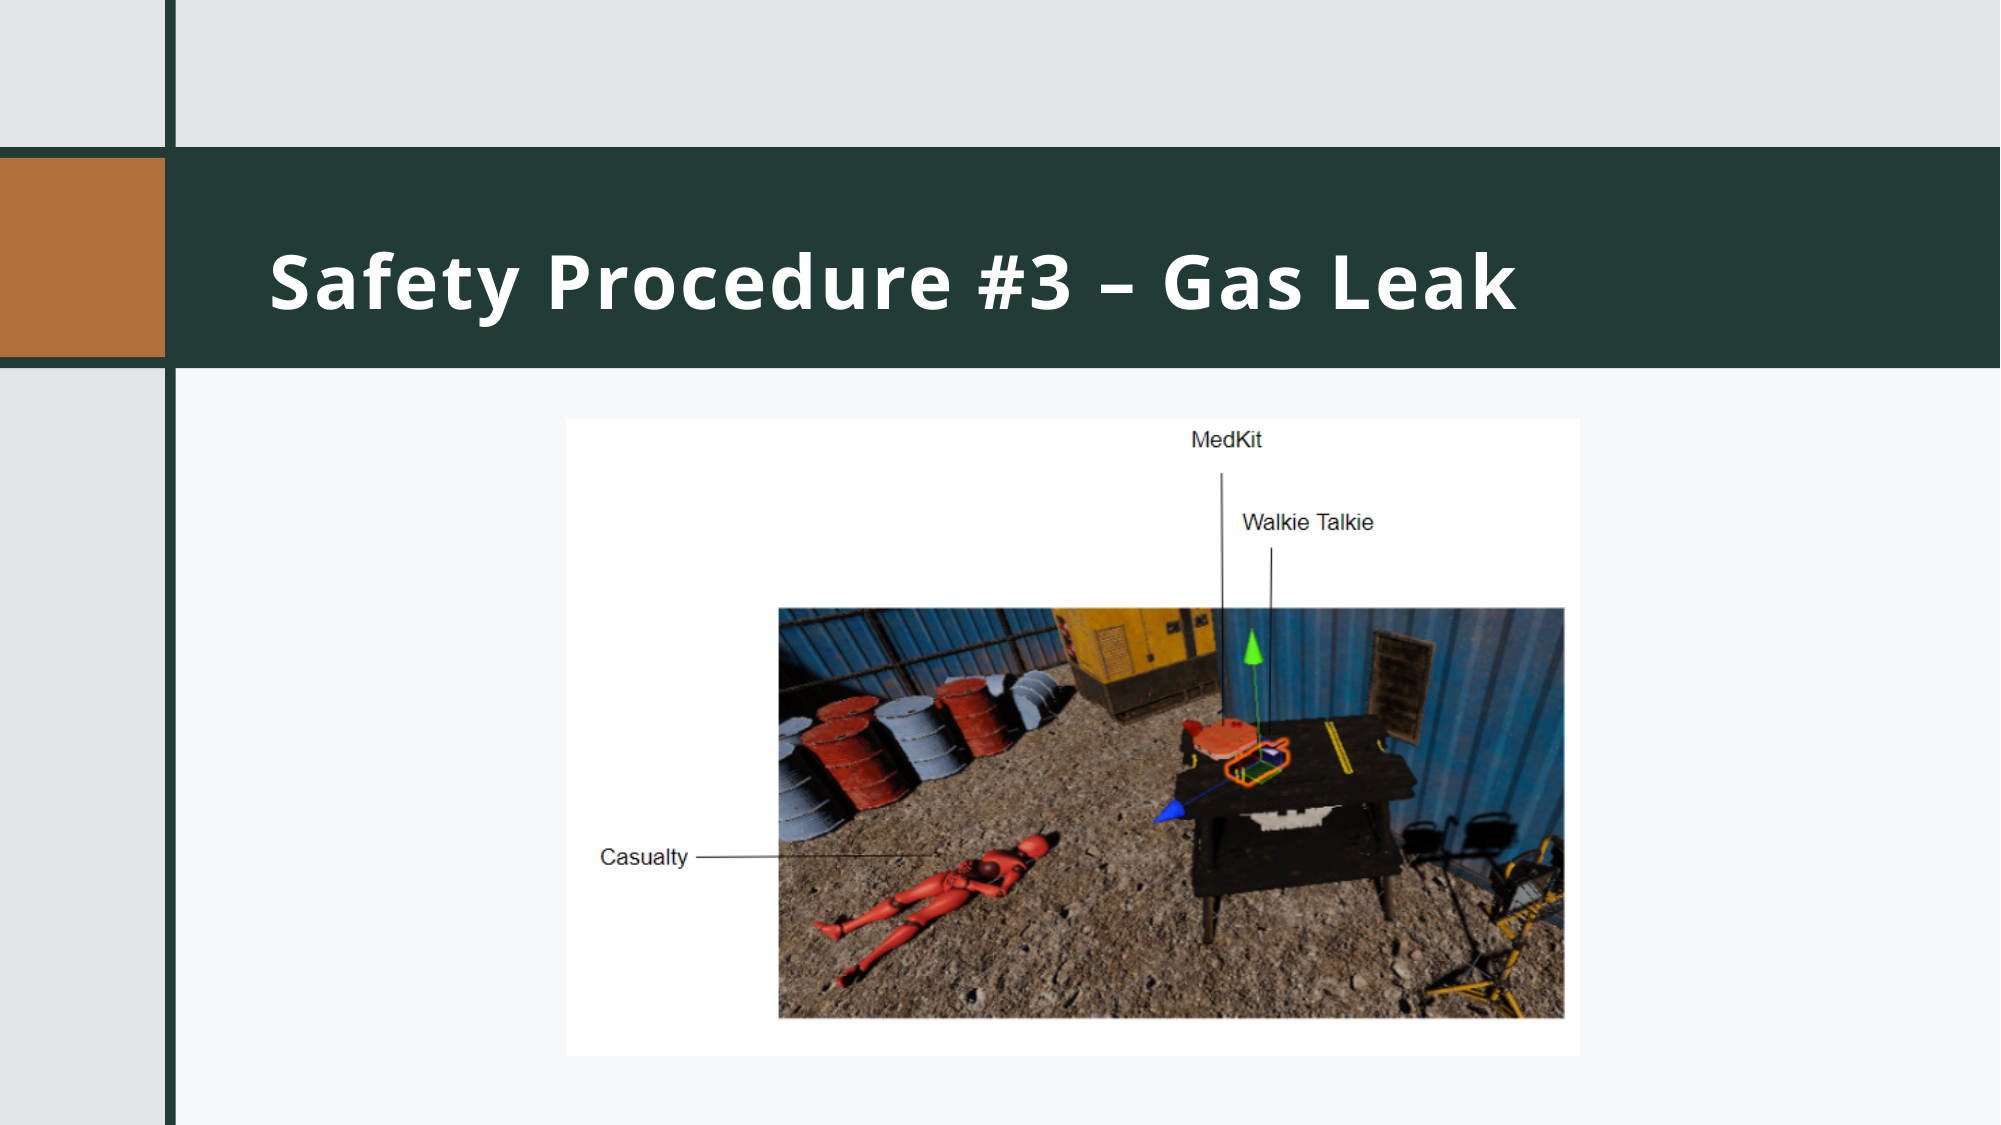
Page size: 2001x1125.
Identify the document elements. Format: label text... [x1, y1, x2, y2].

text_box [164, 0, 177, 1125]
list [566, 418, 1580, 1056]
text_box [0, 157, 164, 358]
text_box [177, 369, 2000, 1125]
text_box [0, 0, 164, 146]
text_box [0, 146, 164, 157]
text_box [177, 146, 2000, 369]
title Safety Procedure #3 – Gas Leak [251, 171, 1895, 341]
text_box [0, 358, 164, 369]
text_box [0, 369, 164, 1125]
text_box [177, 0, 2000, 146]
